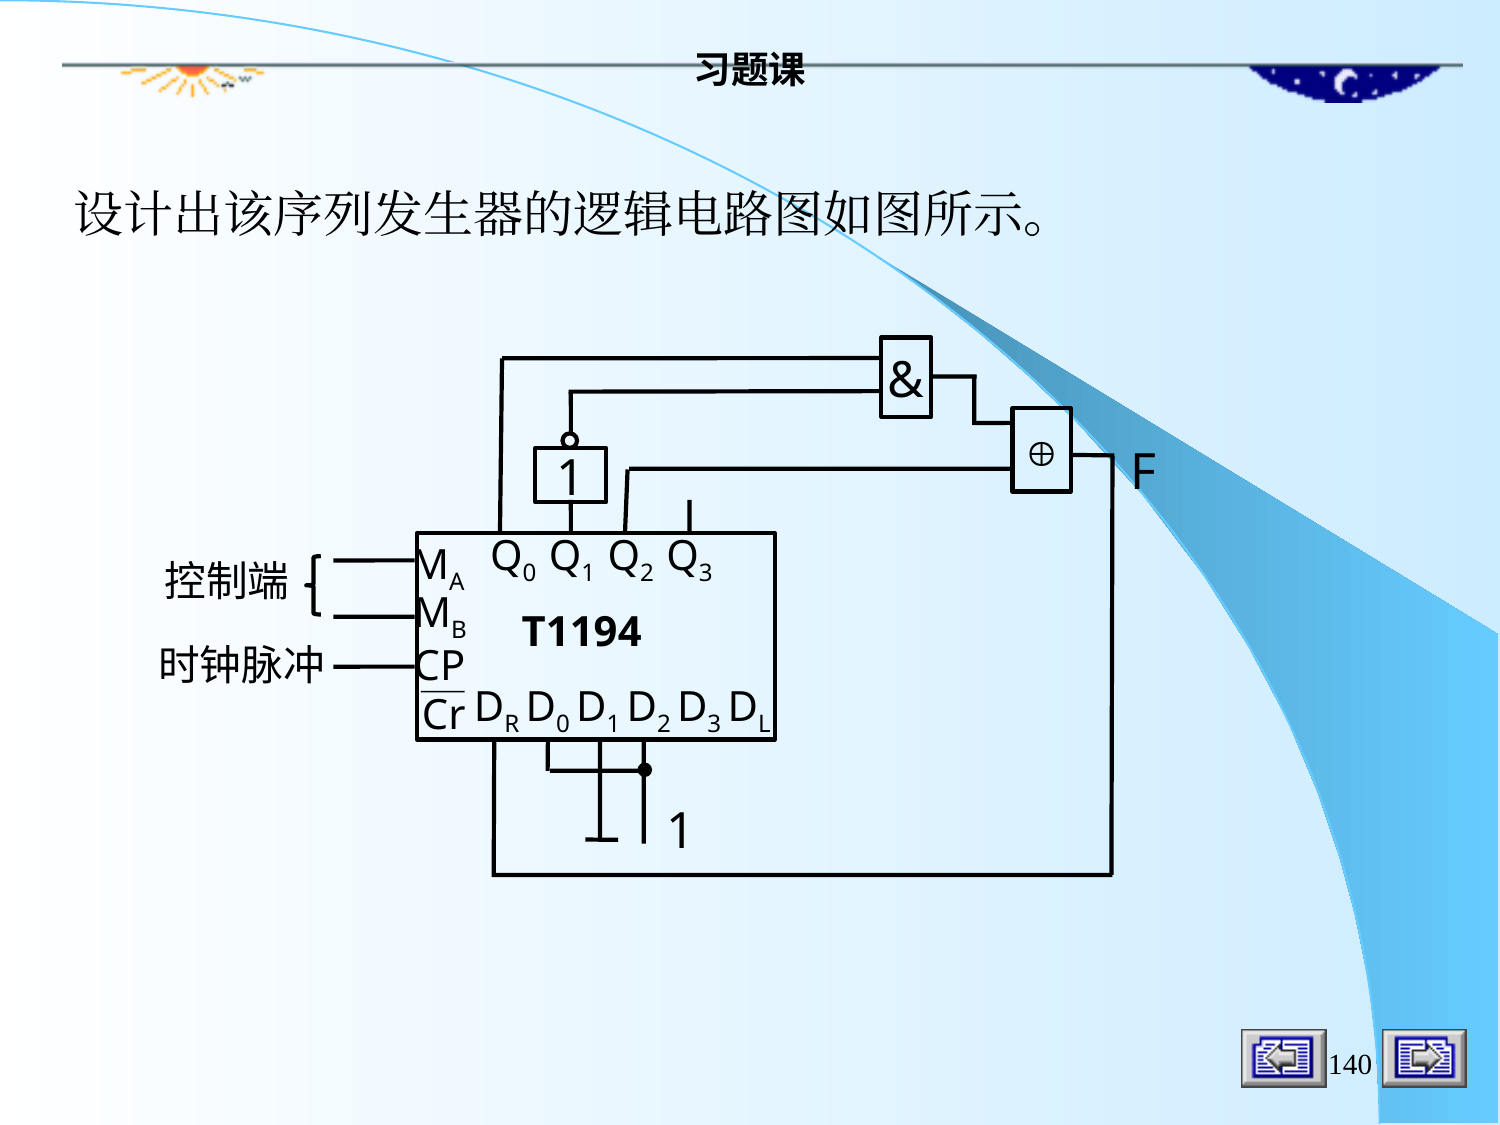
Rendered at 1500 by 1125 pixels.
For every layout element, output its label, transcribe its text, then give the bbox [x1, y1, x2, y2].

picture [62, 62, 1463, 103]
slide_number 140 [1074, 1025, 1388, 1100]
text_box 设计出该序列发生器的逻辑电路图如图所示。 [58, 174, 1409, 250]
picture [1241, 1029, 1327, 1088]
title 习题课 [112, 103, 1388, 113]
title 习题课 [112, 24, 1388, 62]
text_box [143, 337, 1172, 878]
picture [1382, 1029, 1467, 1088]
